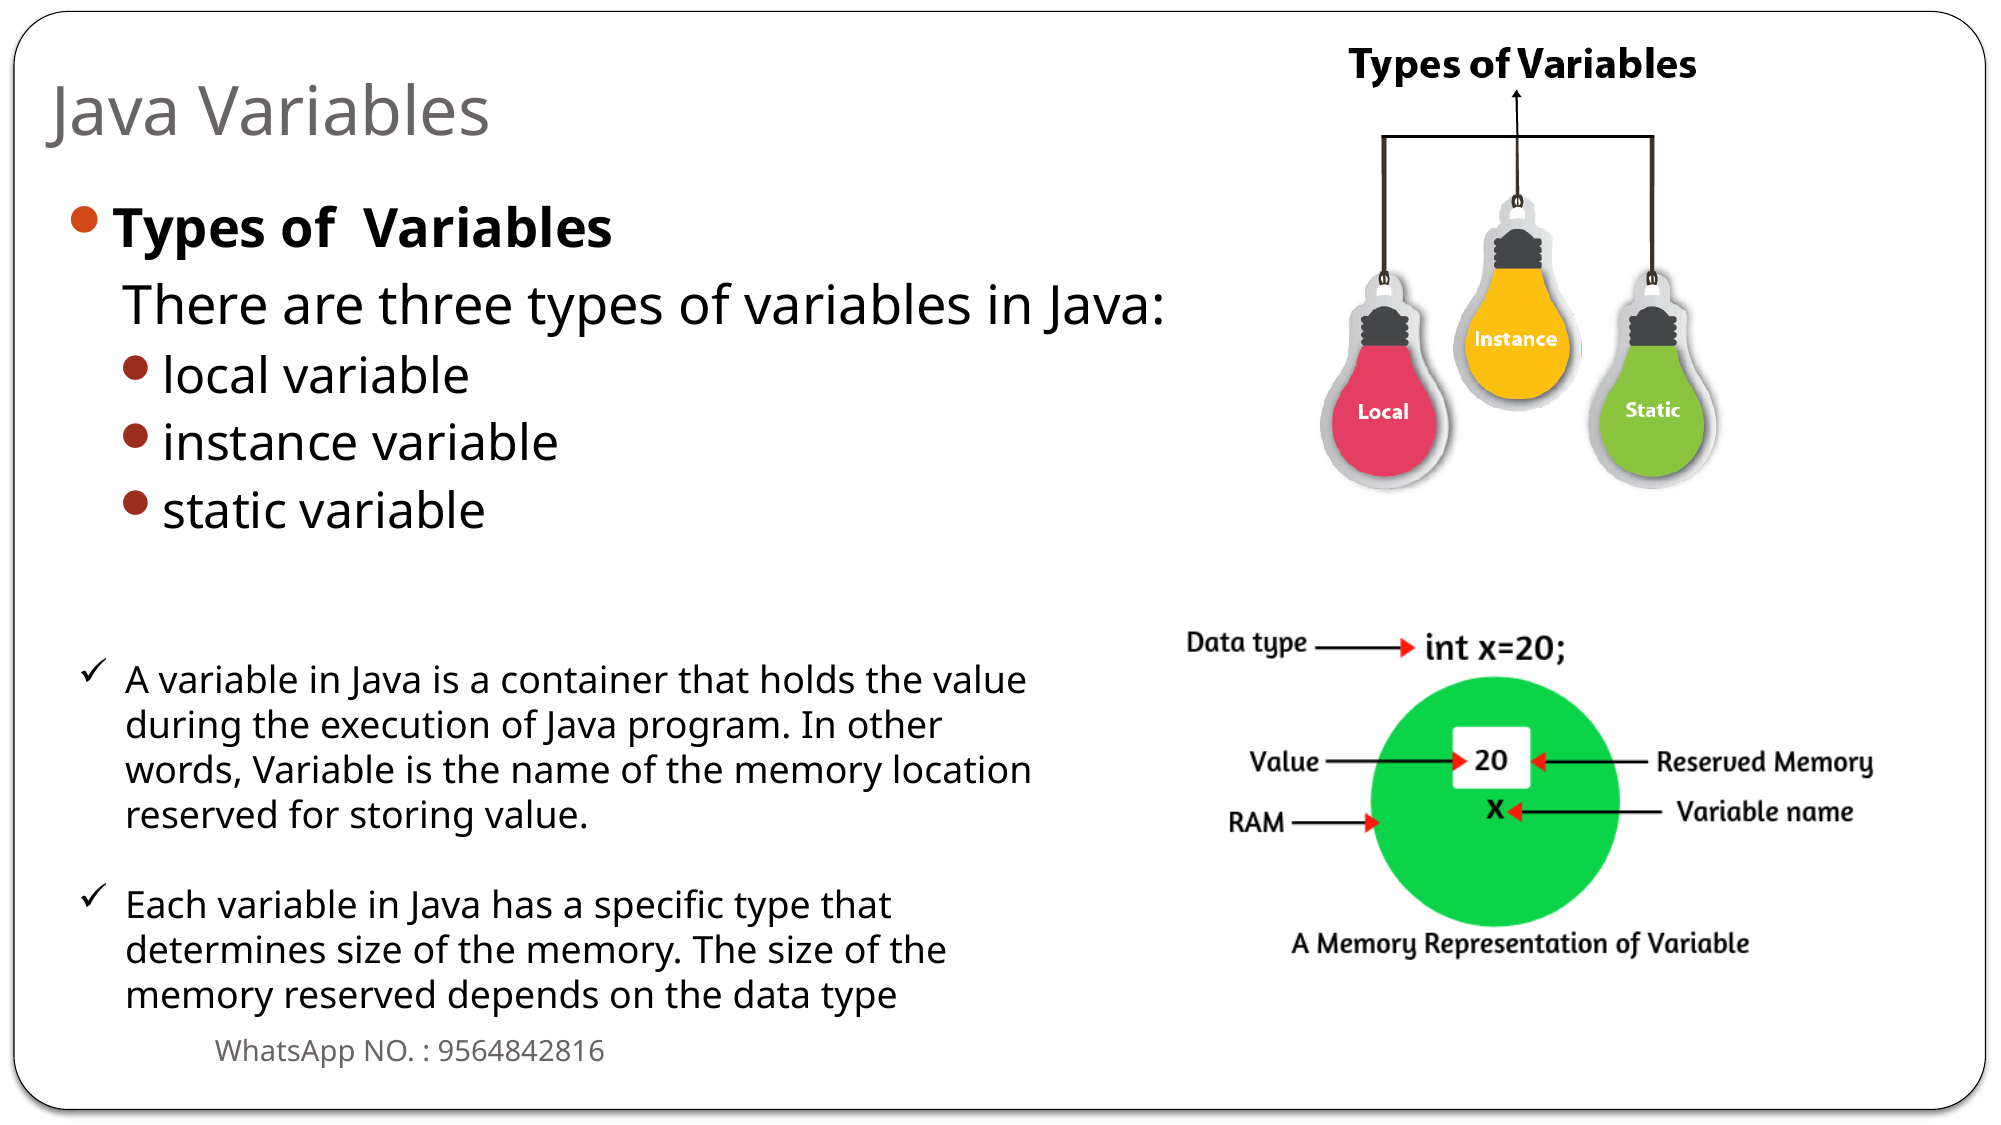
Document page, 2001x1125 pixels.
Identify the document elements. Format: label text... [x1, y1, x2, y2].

footer WhatsApp NO. : 9564842816 [200, 1012, 1067, 1088]
list Types of Variables There are three types of variables in Java: local variable instance variable static variable [52, 186, 1953, 936]
picture [1292, 41, 1751, 521]
text_box A variable in Java is a container that holds the value during the execution of Java program. In other words, Variable is the name of the memory location reserved for storing value. Each variable in Java has a specific type that determines size of the memory. The size of the memory reserved depends on the data type [63, 649, 1064, 1024]
picture [1178, 625, 1884, 968]
title Java Variables [36, 58, 1286, 246]
